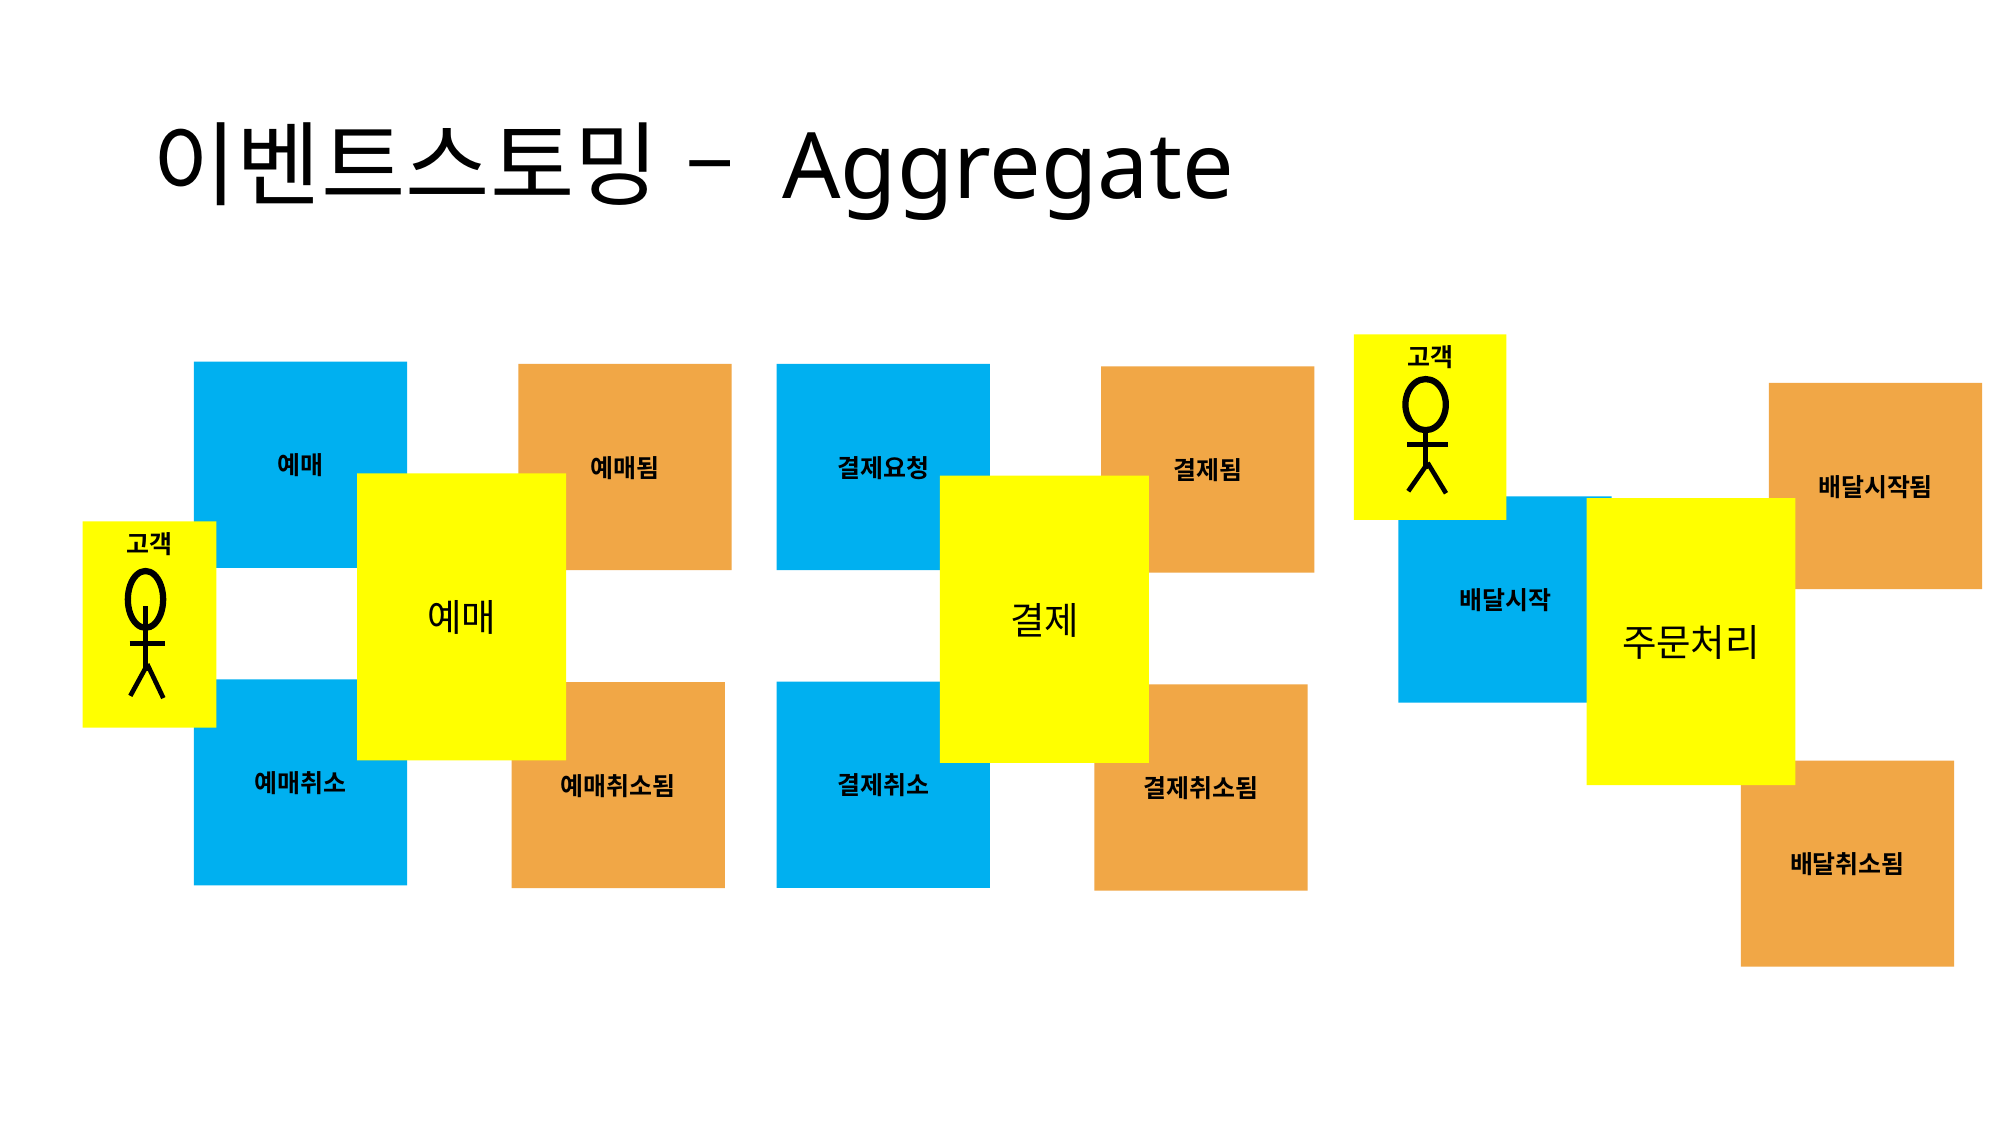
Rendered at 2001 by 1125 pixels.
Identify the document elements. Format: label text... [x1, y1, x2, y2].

text_box 배달취소됨 [1740, 759, 1955, 968]
text_box 주문처리 [1585, 497, 1796, 786]
text_box 예매취소됨 [511, 681, 726, 889]
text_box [1353, 334, 1507, 520]
text_box 예매 [356, 472, 567, 761]
text_box 결제취소됨 [1093, 683, 1309, 892]
text_box 예매됨 [517, 363, 733, 571]
text_box 예매취소 [193, 678, 408, 887]
title 이벤트스토밍 – Aggregate [137, 59, 1863, 278]
text_box 배달시작됨 [1768, 382, 1983, 590]
text_box 결제취소 [776, 681, 991, 889]
text_box 결제요청 [776, 363, 991, 571]
text_box 배달시작 [1397, 495, 1613, 704]
text_box 결제됨 [1100, 365, 1315, 574]
text_box 결제 [939, 475, 1150, 764]
text_box 예매 [193, 361, 408, 569]
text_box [82, 521, 217, 728]
